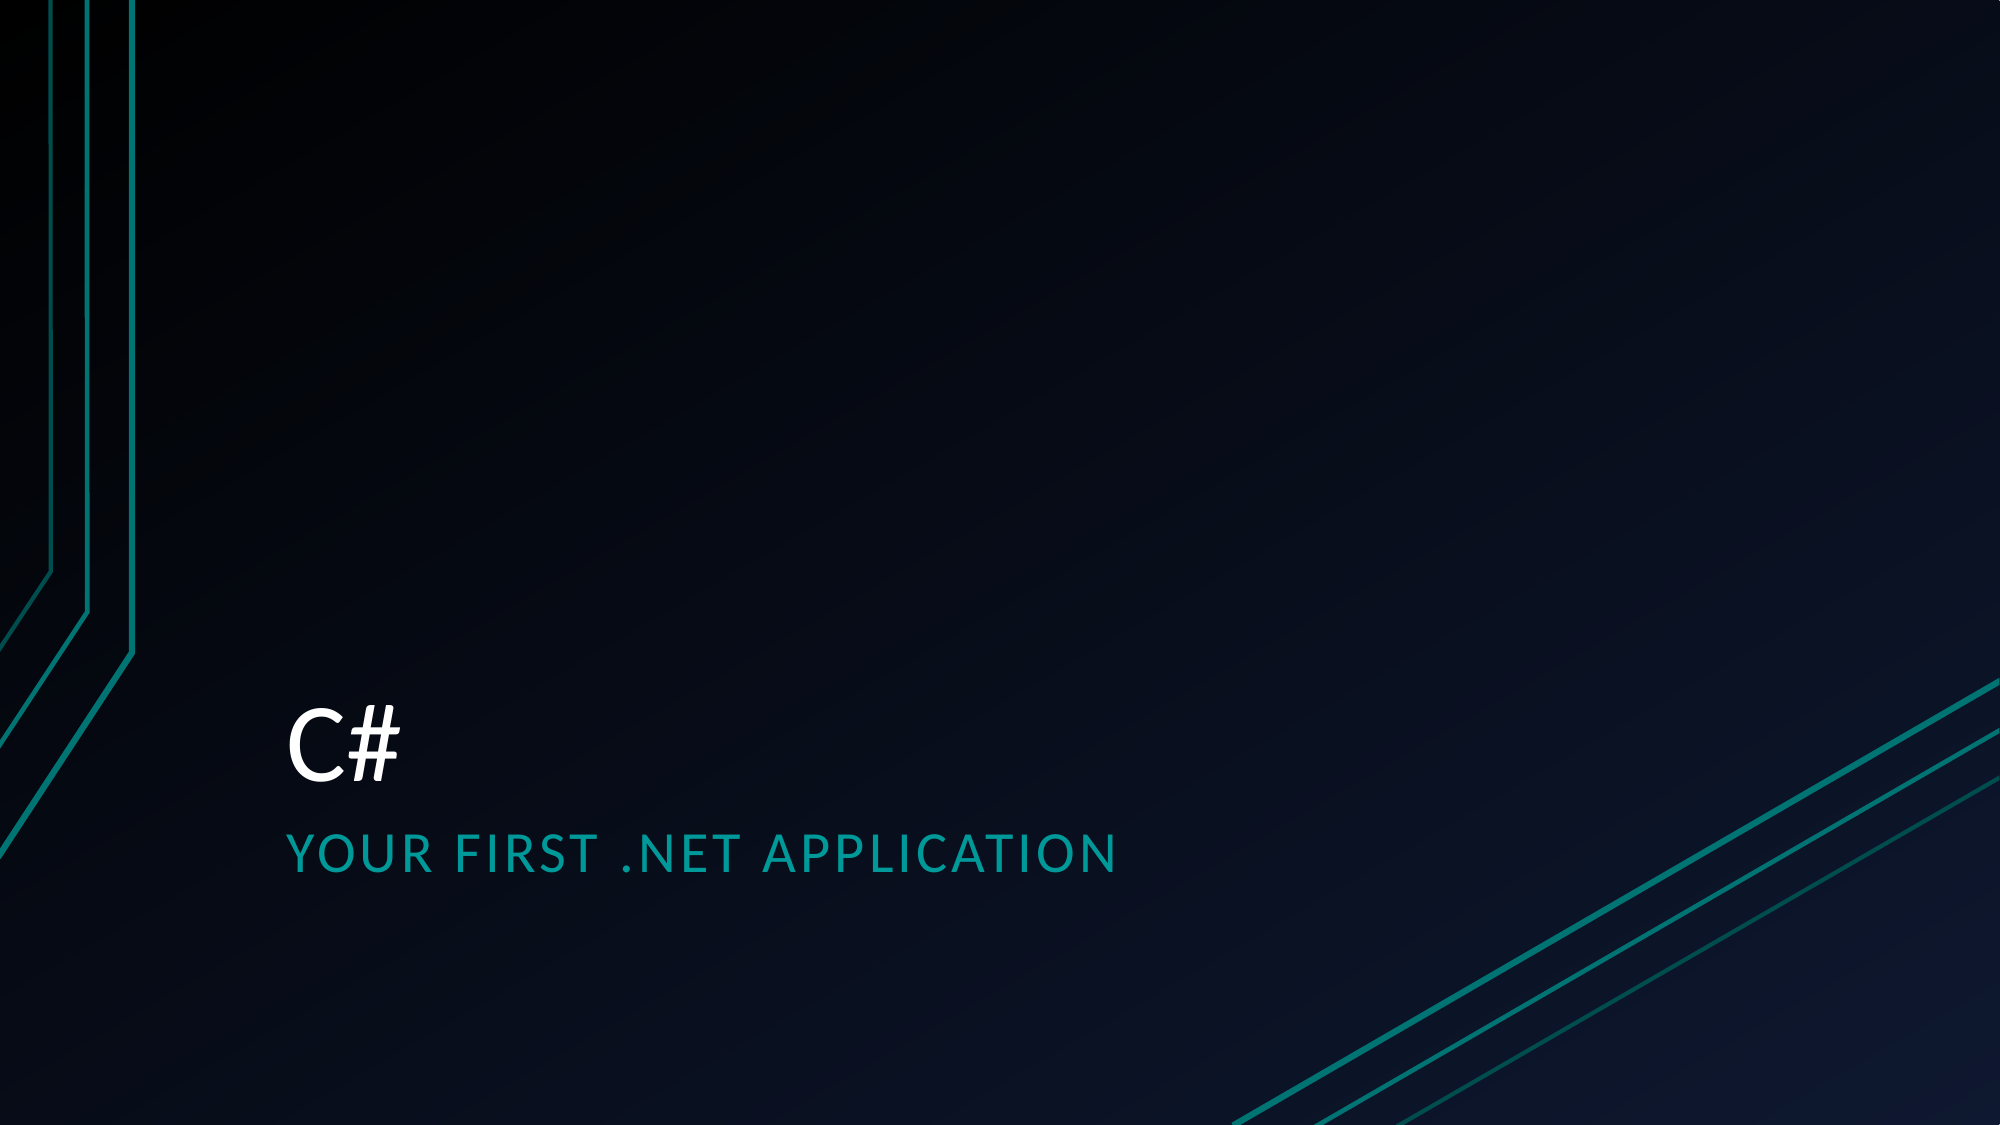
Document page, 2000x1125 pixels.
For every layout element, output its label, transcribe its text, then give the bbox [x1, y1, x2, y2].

list Your first .NET application [266, 812, 1427, 1013]
title C# [266, 362, 1733, 816]
